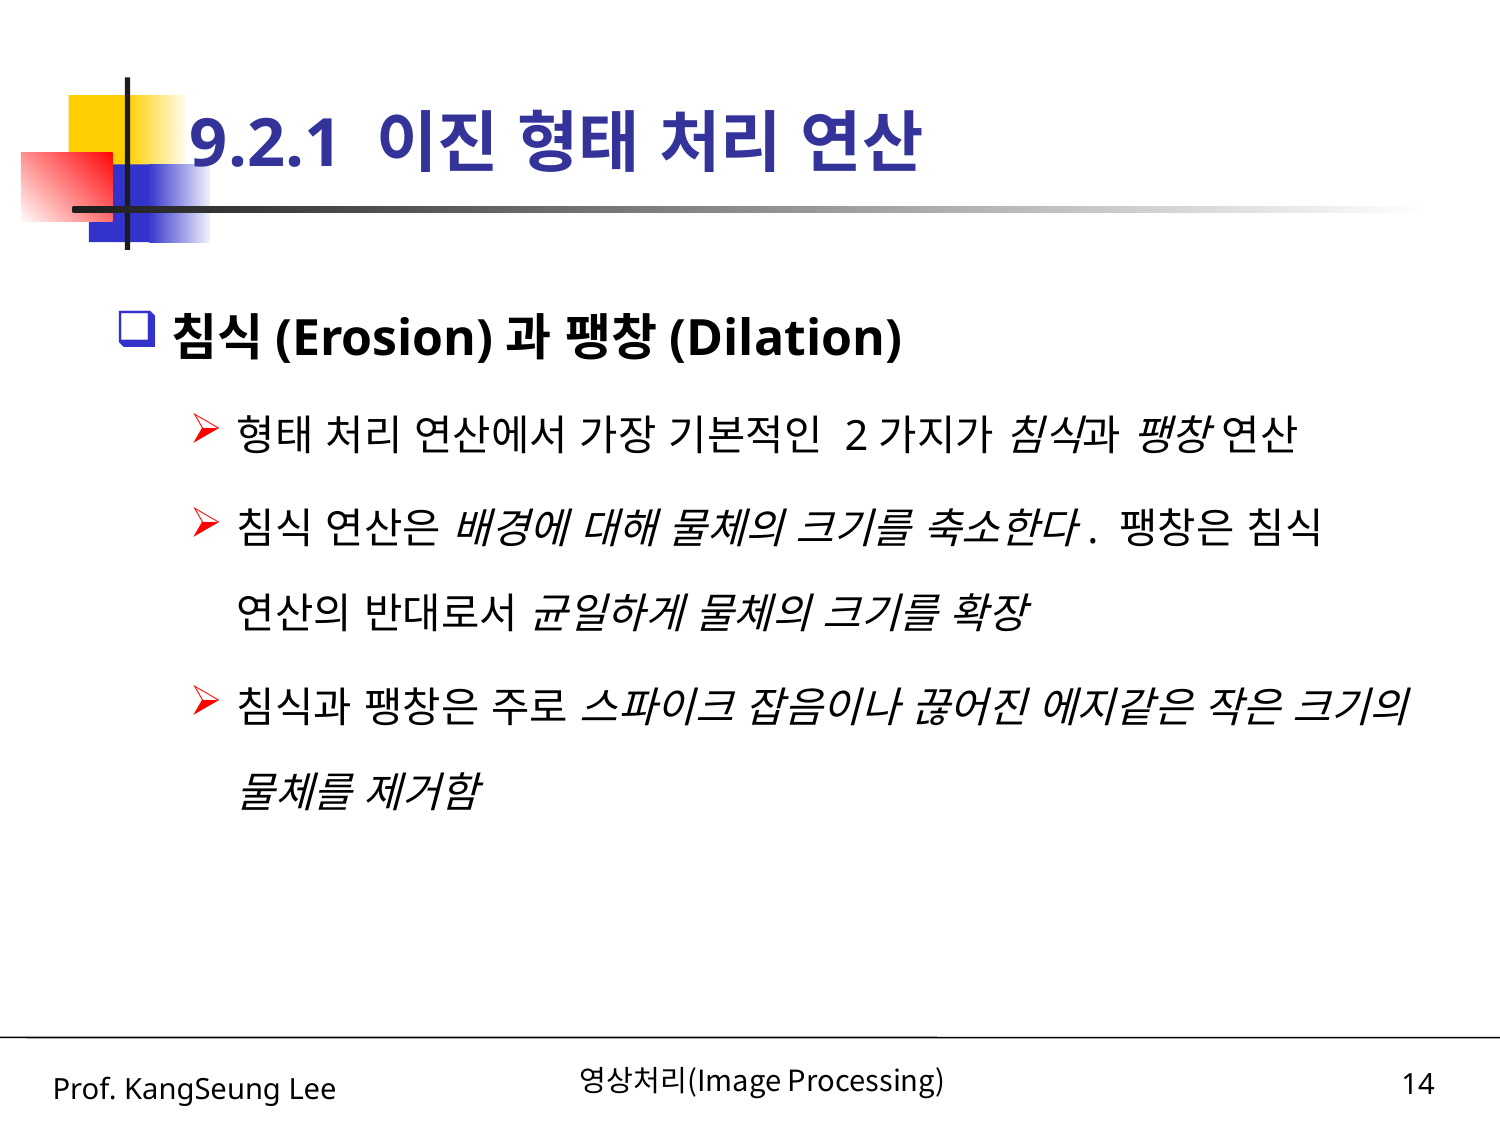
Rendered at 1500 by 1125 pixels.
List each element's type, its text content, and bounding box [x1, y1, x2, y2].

footer 영상처리(Image Processing) [525, 1050, 1000, 1113]
slide_number 14 [1137, 1050, 1450, 1113]
title 9.2.1 이진 형태 처리 연산 [174, 12, 1275, 188]
slide_number Prof. KangSeung Lee [37, 1037, 388, 1113]
list 침식(Erosion)과 팽창(Dilation) 형태 처리 연산에서 가장 기본적인 2가지가 침식과 팽창 연산 침식 연산은 배경에 대해 물체의 크기를 축소한다. 팽창은 침식 연산의 반대로서 균일하게 물체의 크기를 확장 침식과 팽창은 주로 스파이크 잡음이나 끊어진 에지같은 작은 크기의 물체를 제거함 [99, 249, 1450, 1050]
